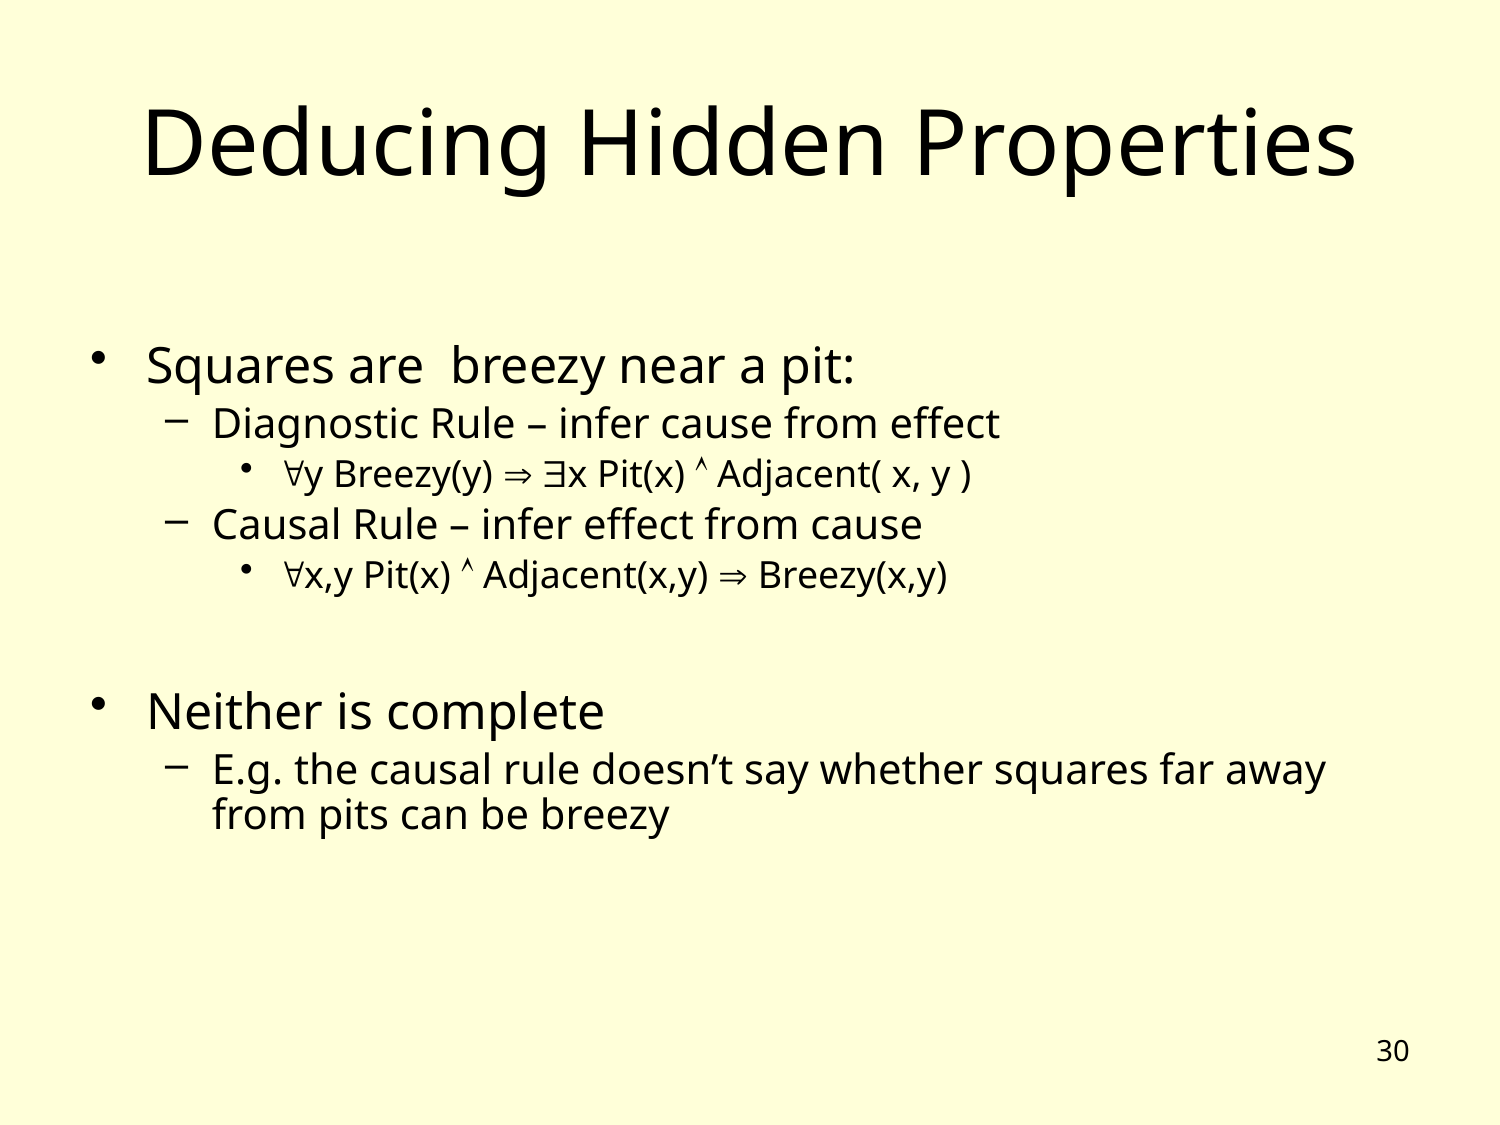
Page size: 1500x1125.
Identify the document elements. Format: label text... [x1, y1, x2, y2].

list Squares are breezy near a pit: Diagnostic Rule – infer cause from effect y Breezy(y)  x Pit(x)  Adjacent( x, y ) Causal Rule – infer effect from cause x,y Pit(x)  Adjacent(x,y)  Breezy(x,y) Neither is complete E.g. the causal rule doesn’t say whether squares far away from pits can be breezy [74, 262, 1426, 1006]
title Deducing Hidden Properties [74, 44, 1426, 233]
slide_number 30 [1074, 1024, 1426, 1103]
